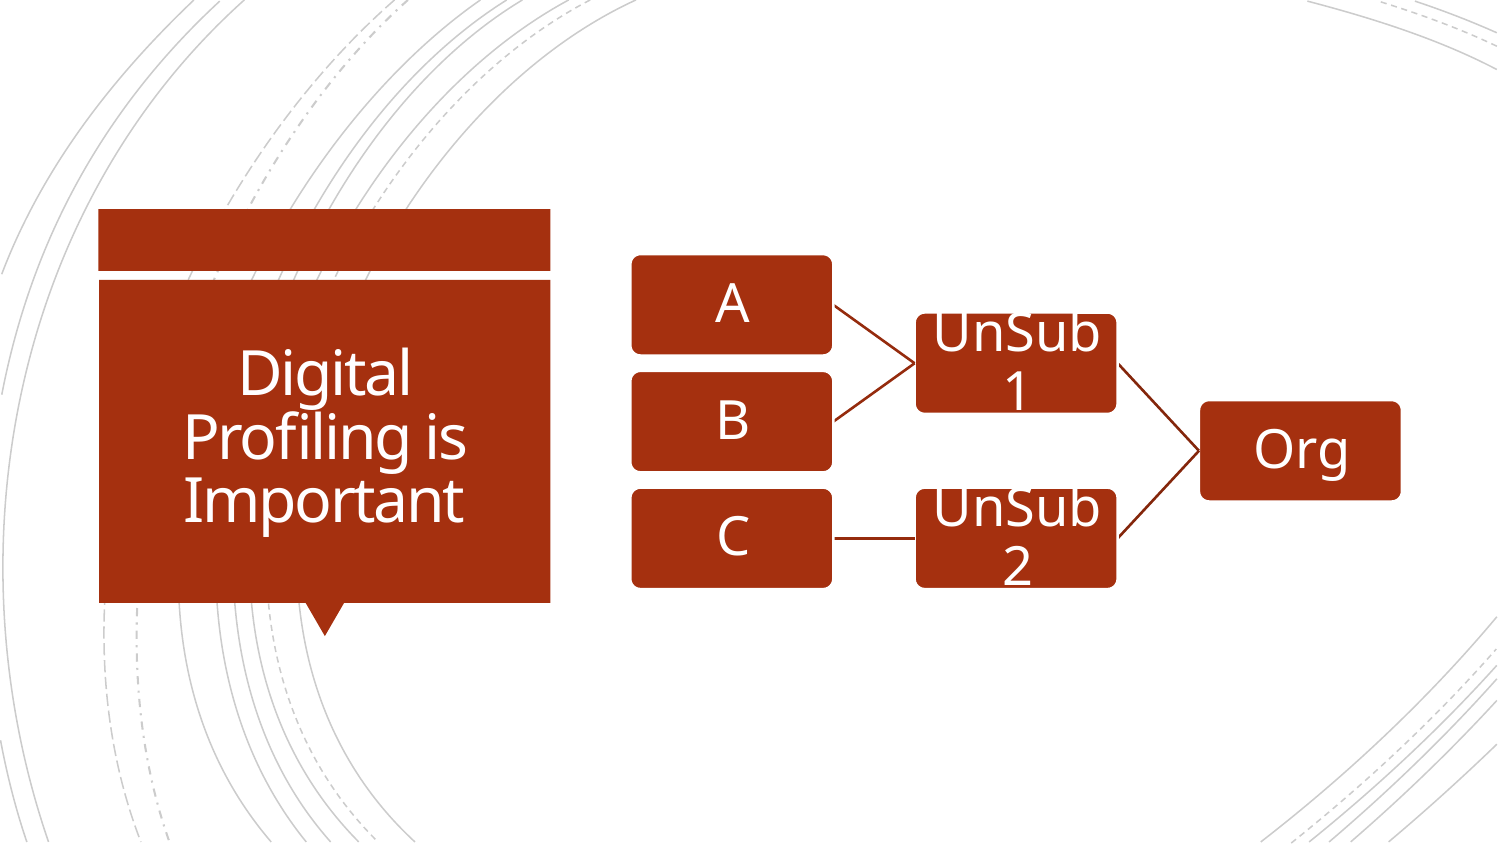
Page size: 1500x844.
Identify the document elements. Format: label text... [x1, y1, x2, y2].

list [629, 98, 1403, 745]
title Digital Profiling is Important [109, 289, 540, 592]
